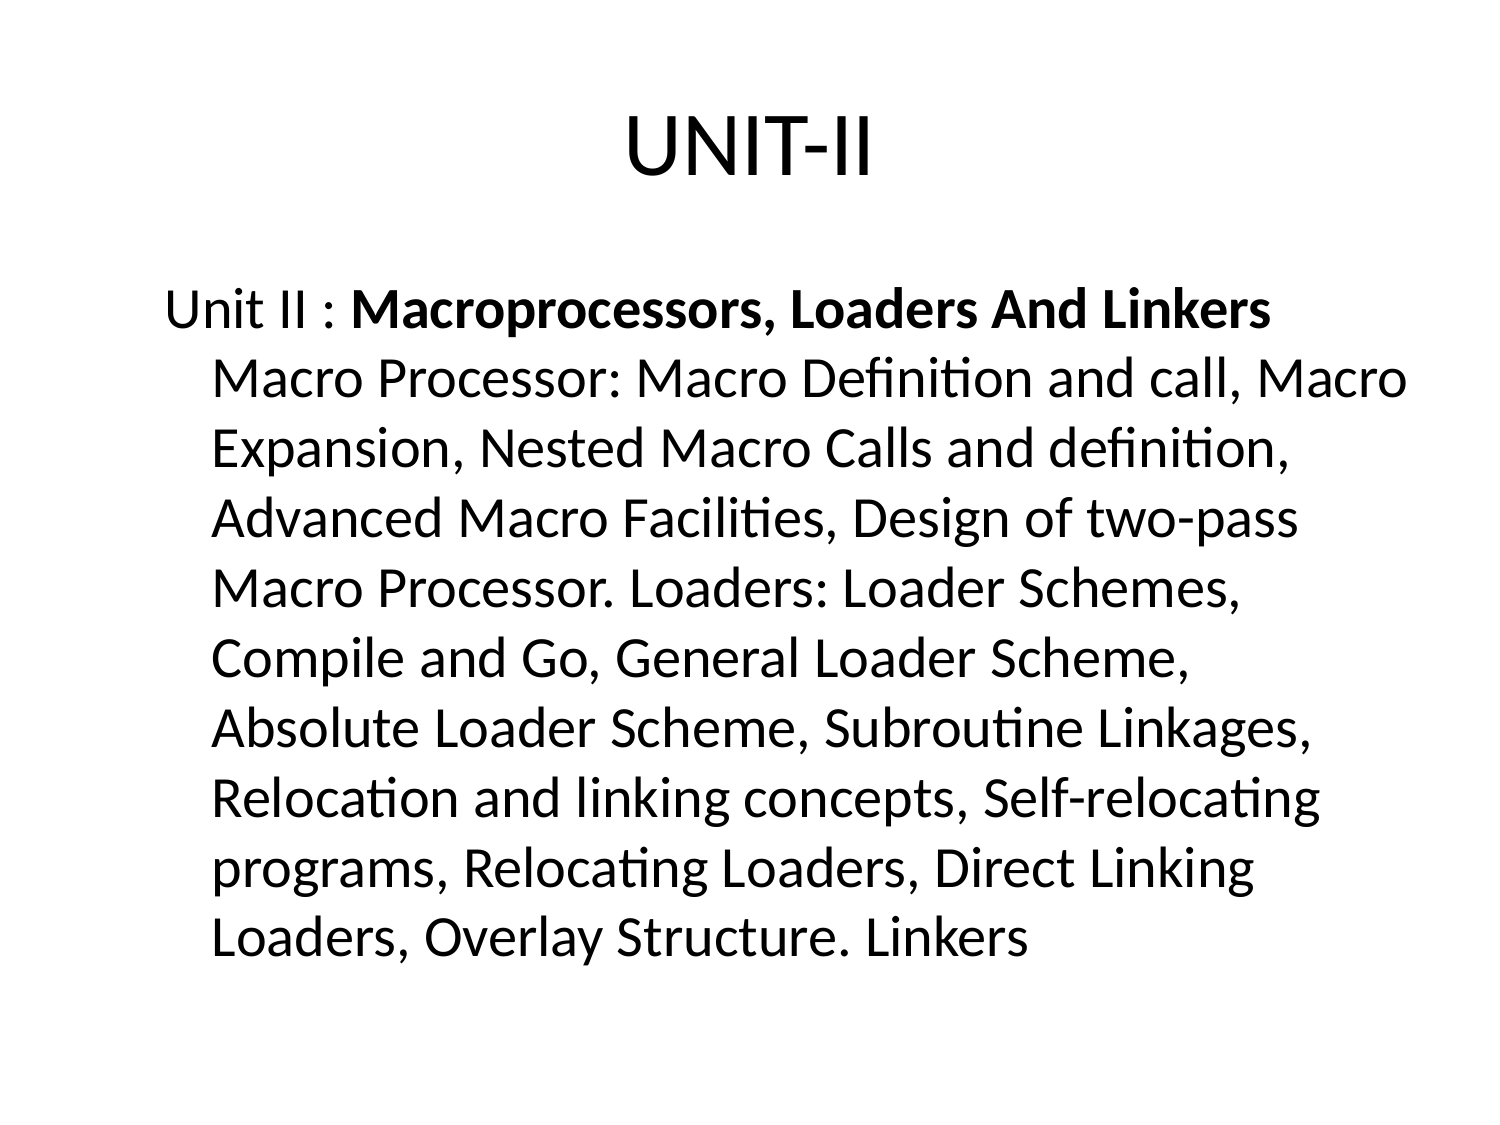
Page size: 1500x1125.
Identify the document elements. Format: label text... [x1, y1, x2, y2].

text_box Unit II : Macroprocessors, Loaders And Linkers Macro Processor: Macro Definition and call, Macro Expansion, Nested Macro Calls and definition, Advanced Macro Facilities, Design of two-pass Macro Processor. Loaders: Loader Schemes, Compile and Go, General Loader Scheme, Absolute Loader Scheme, Subroutine Linkages, Relocation and linking concepts, Self-relocating programs, Relocating Loaders, Direct Linking Loaders, Overlay Structure. Linkers [75, 262, 1425, 1005]
text_box UNIT-II [75, 45, 1425, 233]
